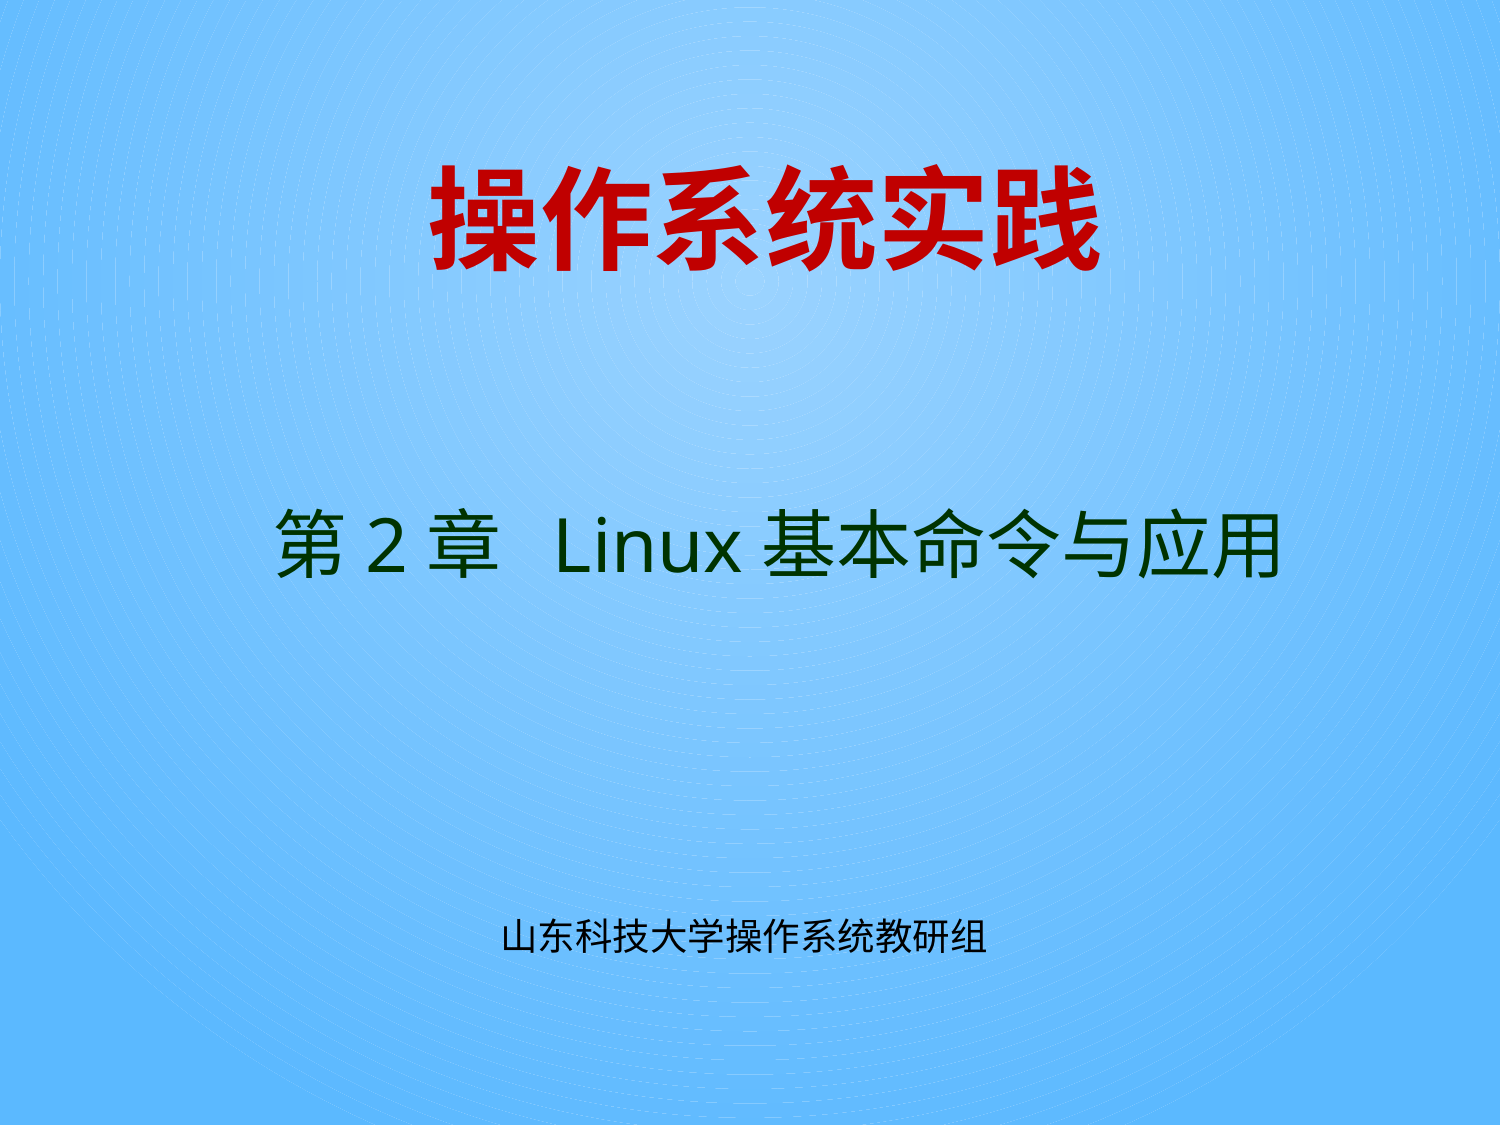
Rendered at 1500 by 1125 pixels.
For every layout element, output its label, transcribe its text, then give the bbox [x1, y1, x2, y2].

subtitle 第2章 Linux基本命令与应用 [147, 489, 1412, 635]
text_box 山东科技大学操作系统教研组 [454, 905, 1034, 965]
title 操作系统实践 [161, 140, 1339, 436]
